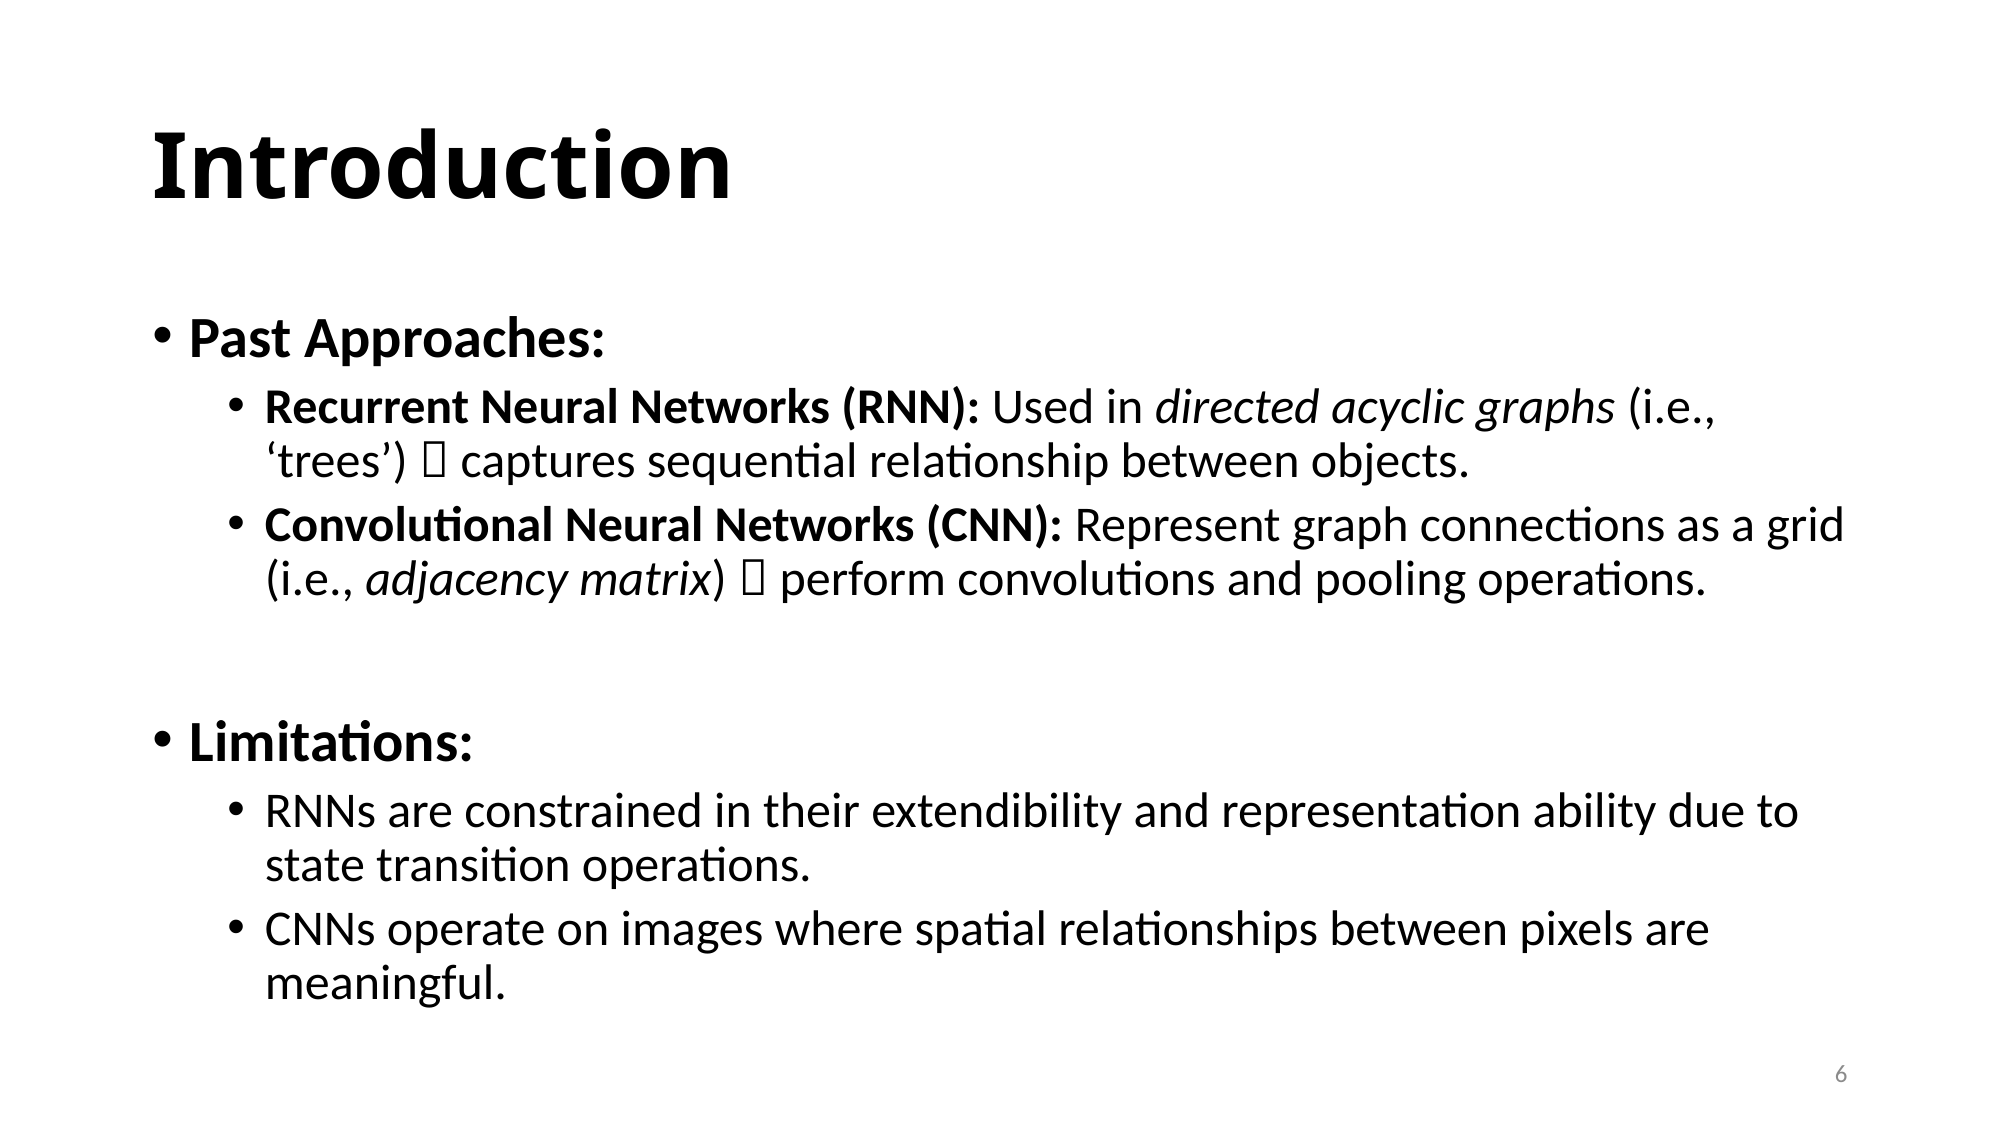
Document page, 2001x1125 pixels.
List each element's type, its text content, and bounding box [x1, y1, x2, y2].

slide_number 6 [1412, 1042, 1863, 1103]
title Introduction [137, 59, 1863, 278]
list Past Approaches: Recurrent Neural Networks (RNN): Used in directed acyclic graphs (i.e., ‘trees’)  captures sequential relationship between objects. Convolutional Neural Networks (CNN): Represent graph connections as a grid (i.e., adjacency matrix)  perform convolutions and pooling operations. Limitations: RNNs are constrained in their extendibility and representation ability due to state transition operations. CNNs operate on images where spatial relationships between pixels are meaningful. [137, 299, 1863, 1014]
